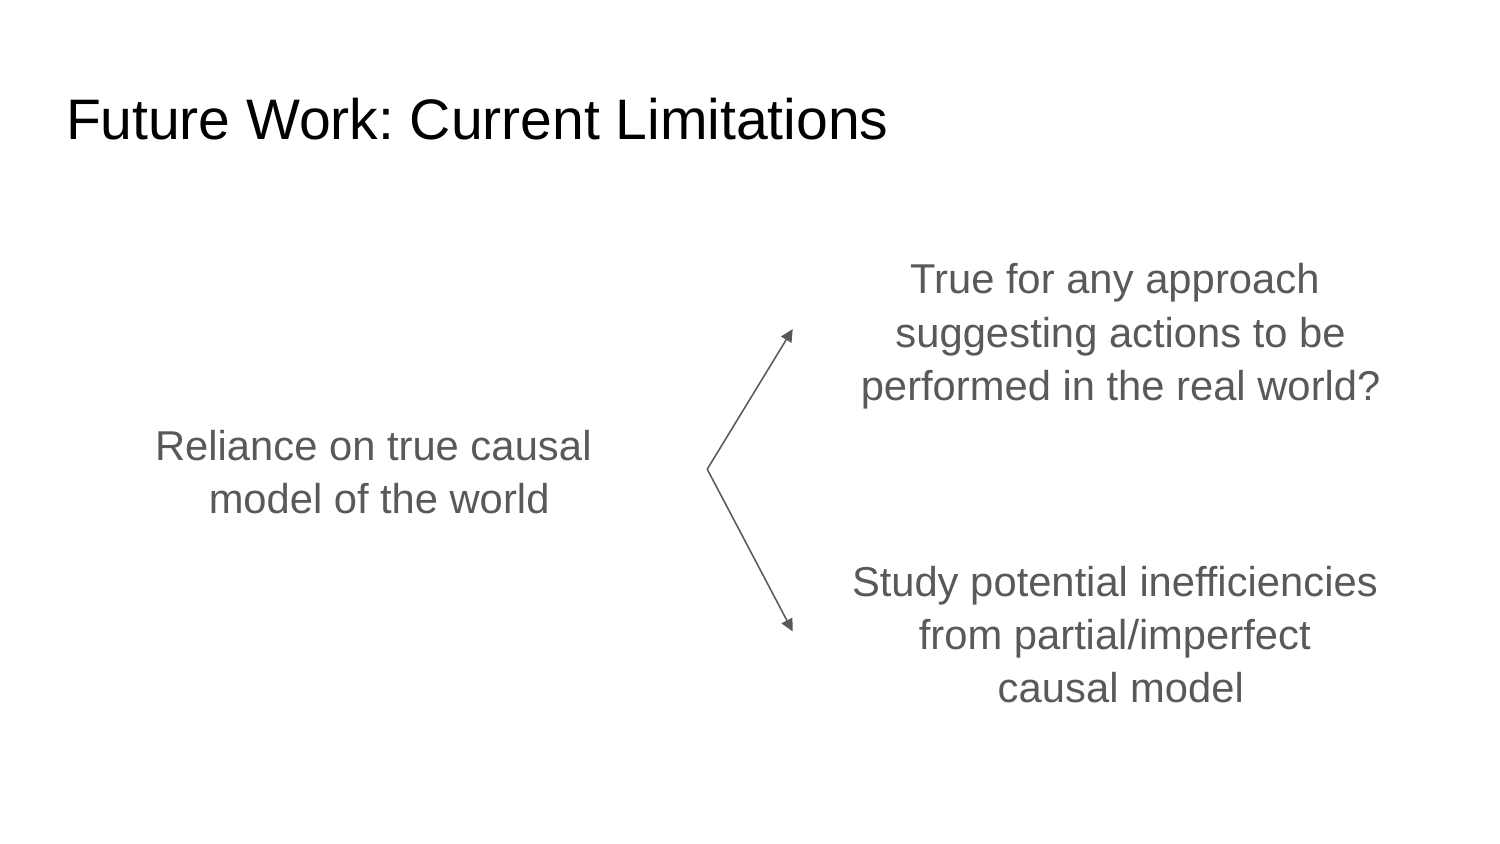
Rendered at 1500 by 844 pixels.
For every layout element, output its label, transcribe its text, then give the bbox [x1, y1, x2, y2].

list Reliance on true causal model of the world [51, 189, 708, 750]
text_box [707, 468, 793, 632]
list True for any approach suggesting actions to be performed in the real world? [792, 189, 1449, 470]
title Future Work: Current Limitations [51, 72, 1449, 167]
list Study potential inefficiencies from partial/imperfect causal model [792, 491, 1449, 772]
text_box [707, 328, 793, 468]
